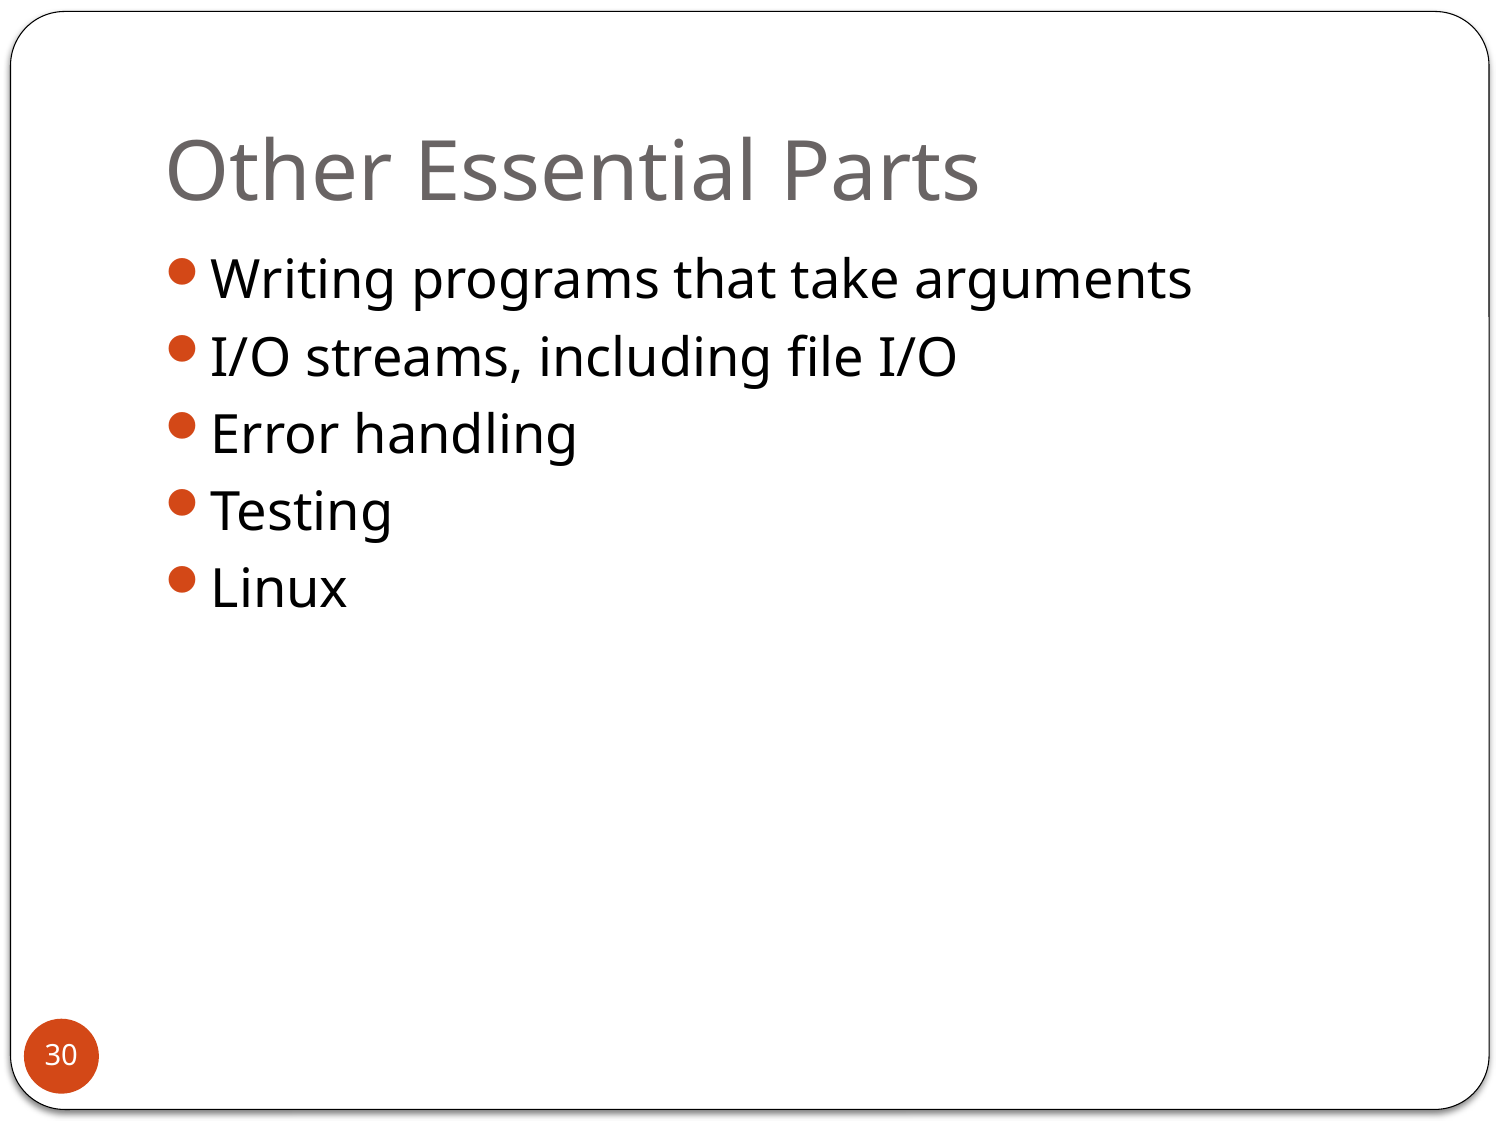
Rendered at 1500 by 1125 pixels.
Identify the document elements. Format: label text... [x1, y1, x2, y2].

slide_number 30 [23, 1018, 99, 1094]
title Other Essential Parts [150, 45, 1425, 233]
list Writing programs that take arguments I/O streams, including file I/O Error handling Testing Linux [150, 237, 1425, 988]
